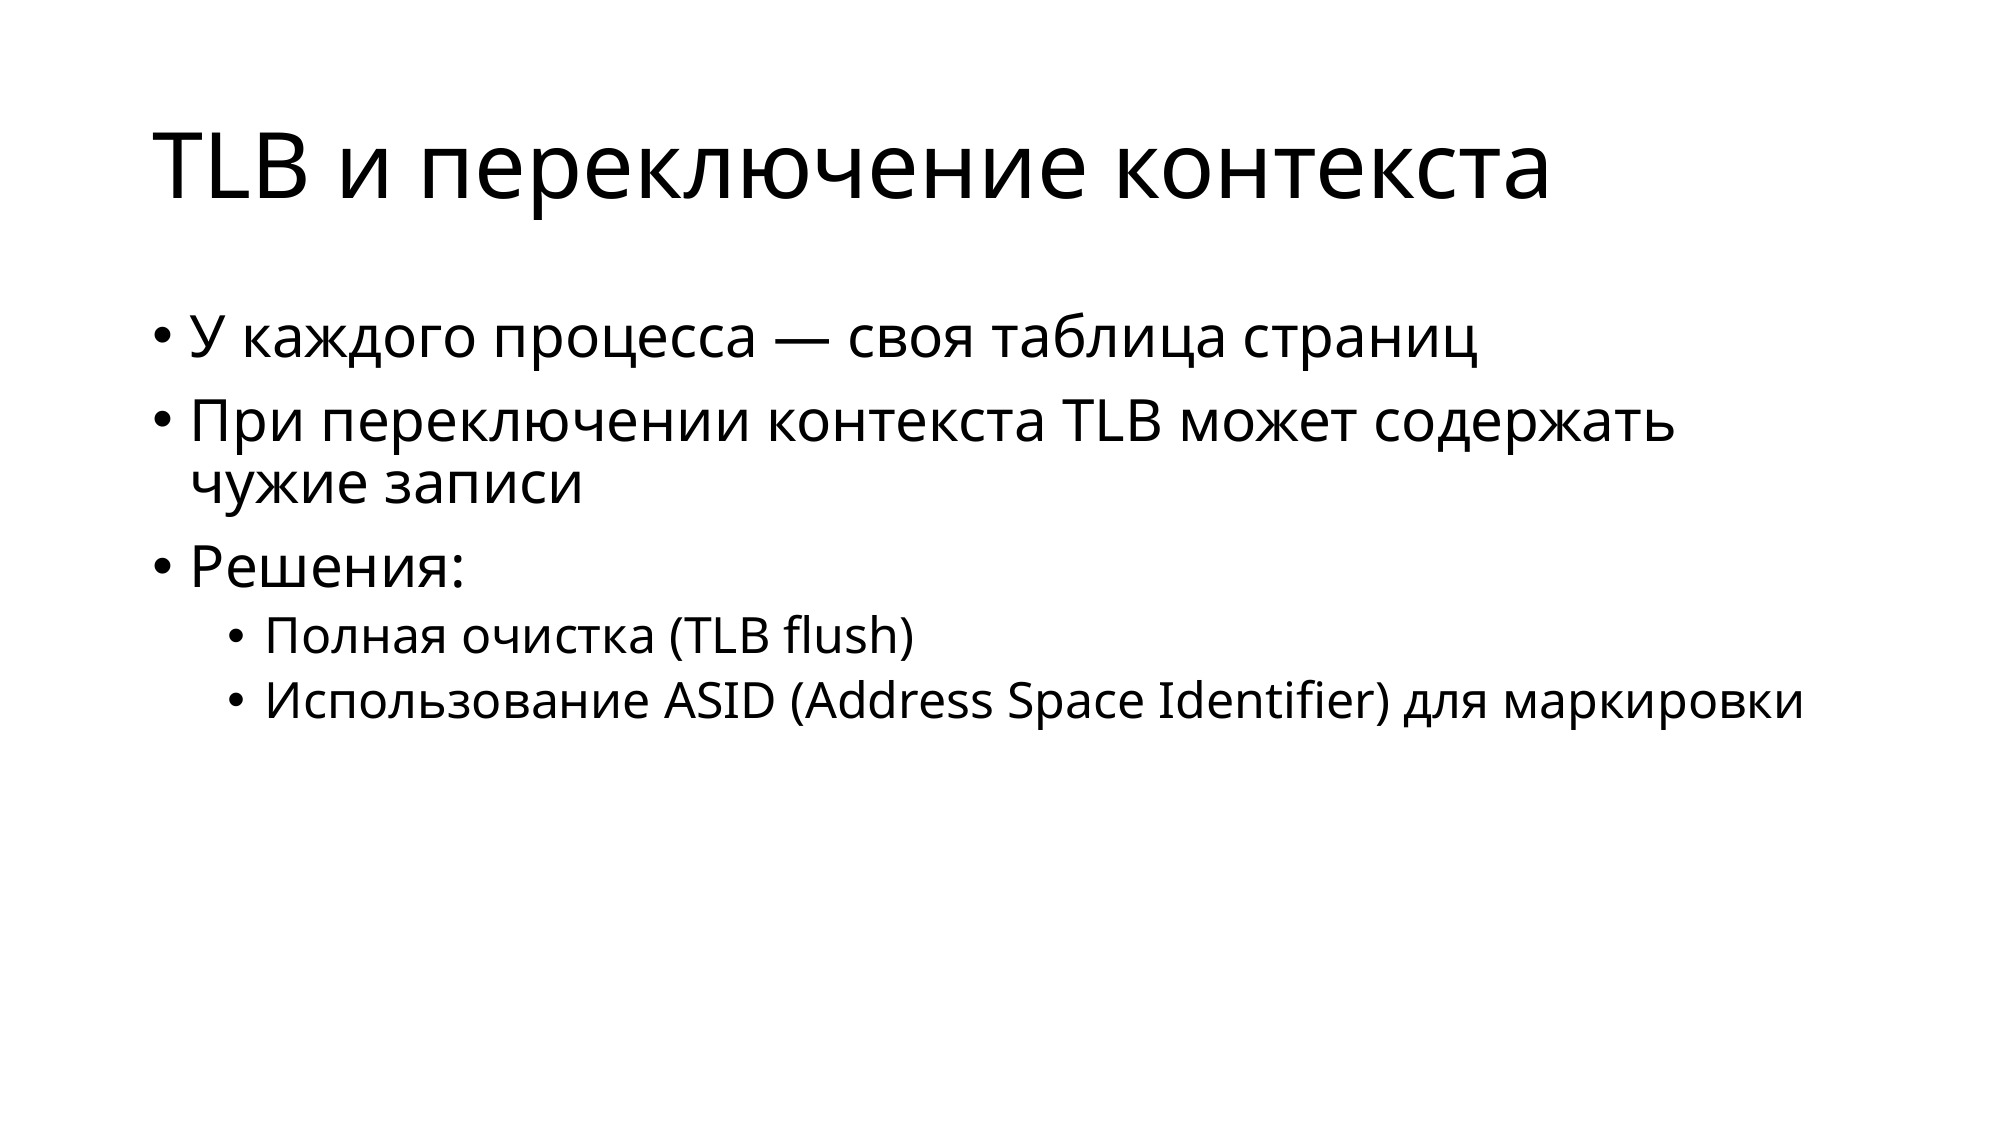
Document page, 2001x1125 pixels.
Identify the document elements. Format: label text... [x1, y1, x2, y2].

title TLB и переключение контекста [137, 59, 1863, 278]
list У каждого процесса — своя таблица страниц При переключении контекста TLB может содержать чужие записи Решения: Полная очистка (TLB flush) Использование ASID (Address Space Identifier) для маркировки [137, 299, 1863, 1014]
